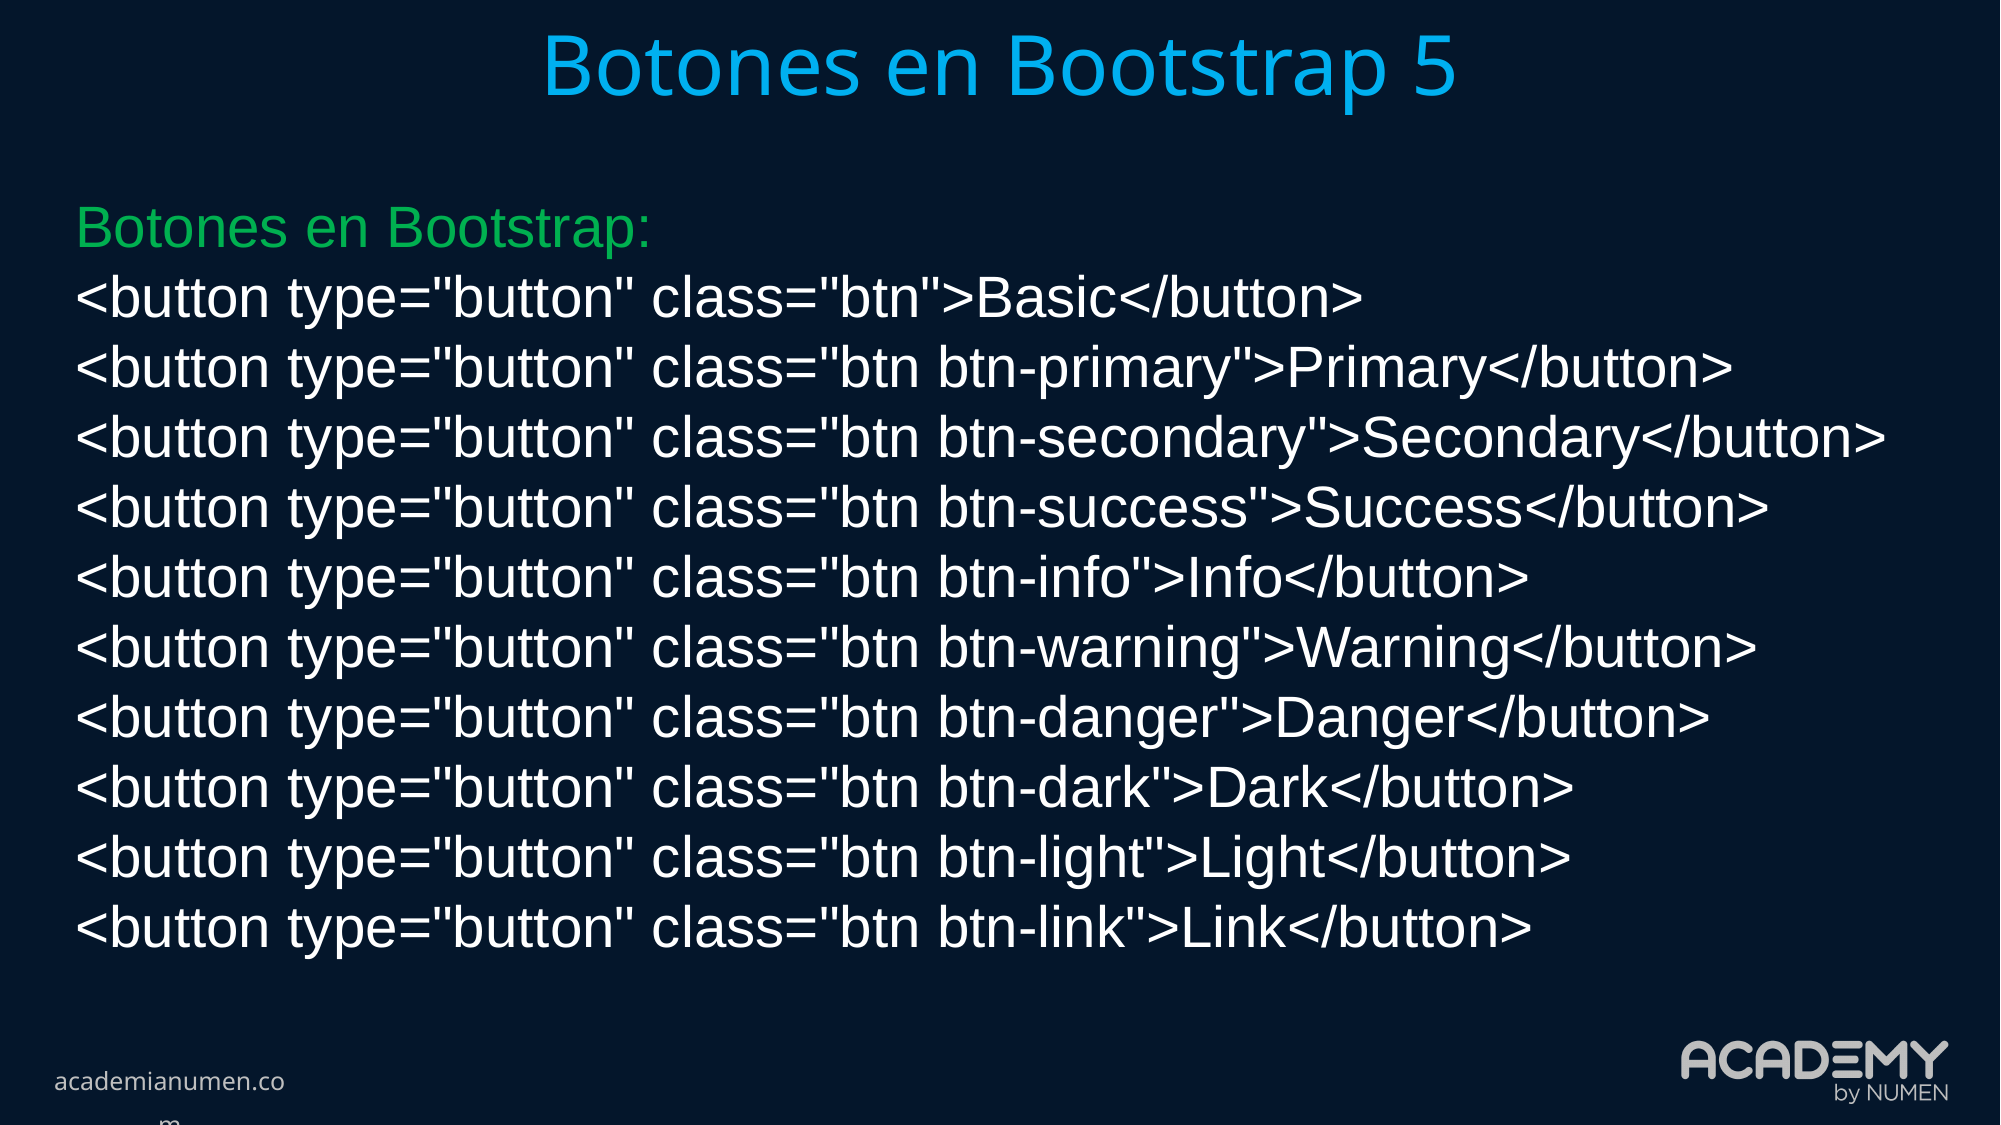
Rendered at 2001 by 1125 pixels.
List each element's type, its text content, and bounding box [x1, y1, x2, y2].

text_box Botones en Bootstrap: <button type="button" class="btn">Basic</button> <button type="button" class="btn btn-primary">Primary</button> <button type="button" class="btn btn-secondary">Secondary</button> <button type="button" class="btn btn-success">Success</button> <button type="button" class="btn btn-info">Info</button> <button type="button" class="btn btn-warning">Warning</button> <button type="button" class="btn btn-danger">Danger</button> <button type="button" class="btn btn-dark">Dark</button> <button type="button" class="btn btn-light">Light</button> <button type="button" class="btn btn-link">Link</button> [60, 181, 1929, 966]
title Botones en Bootstrap 5 [0, 0, 2000, 137]
picture [1658, 1033, 1967, 1104]
